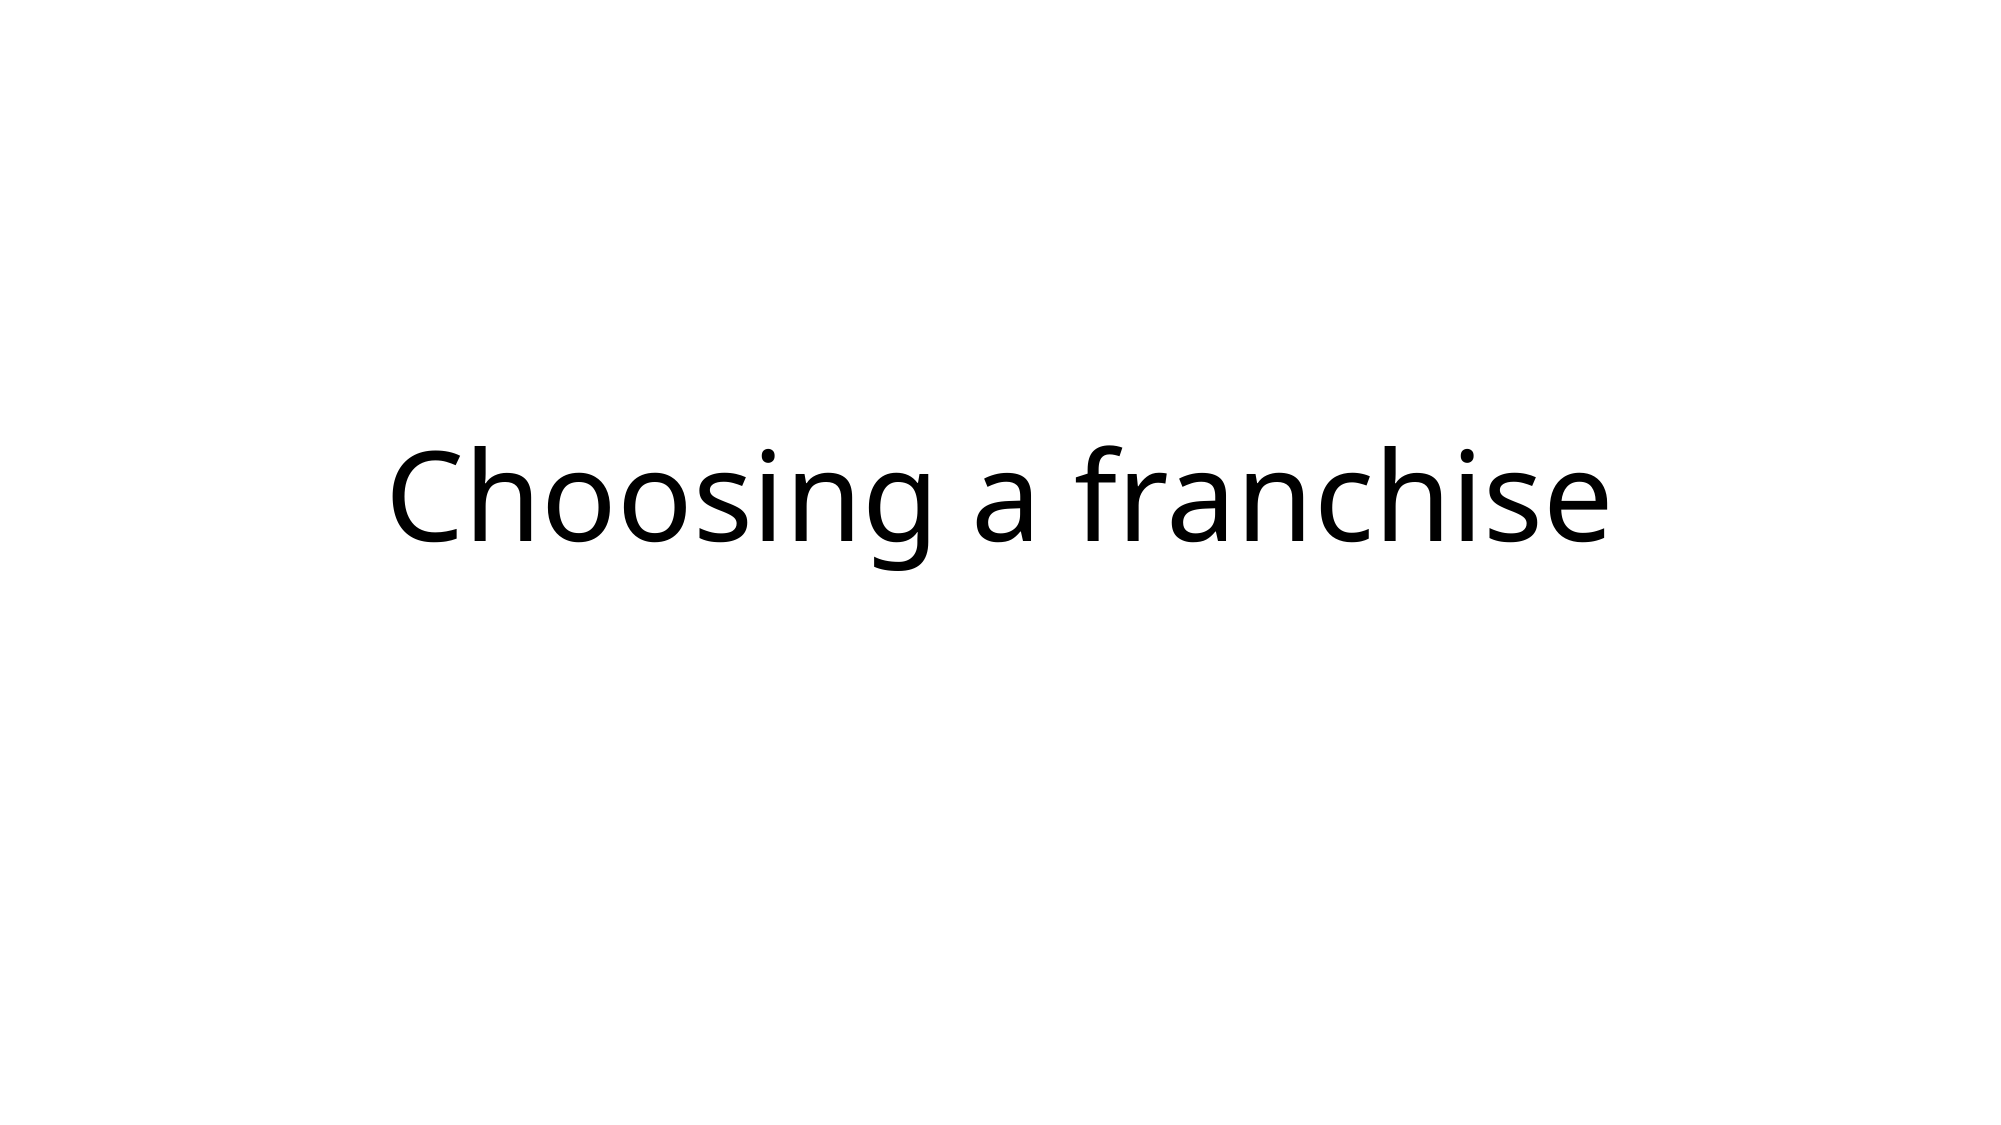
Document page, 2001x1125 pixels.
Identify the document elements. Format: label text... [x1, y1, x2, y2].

title Choosing a franchise [249, 184, 1750, 576]
